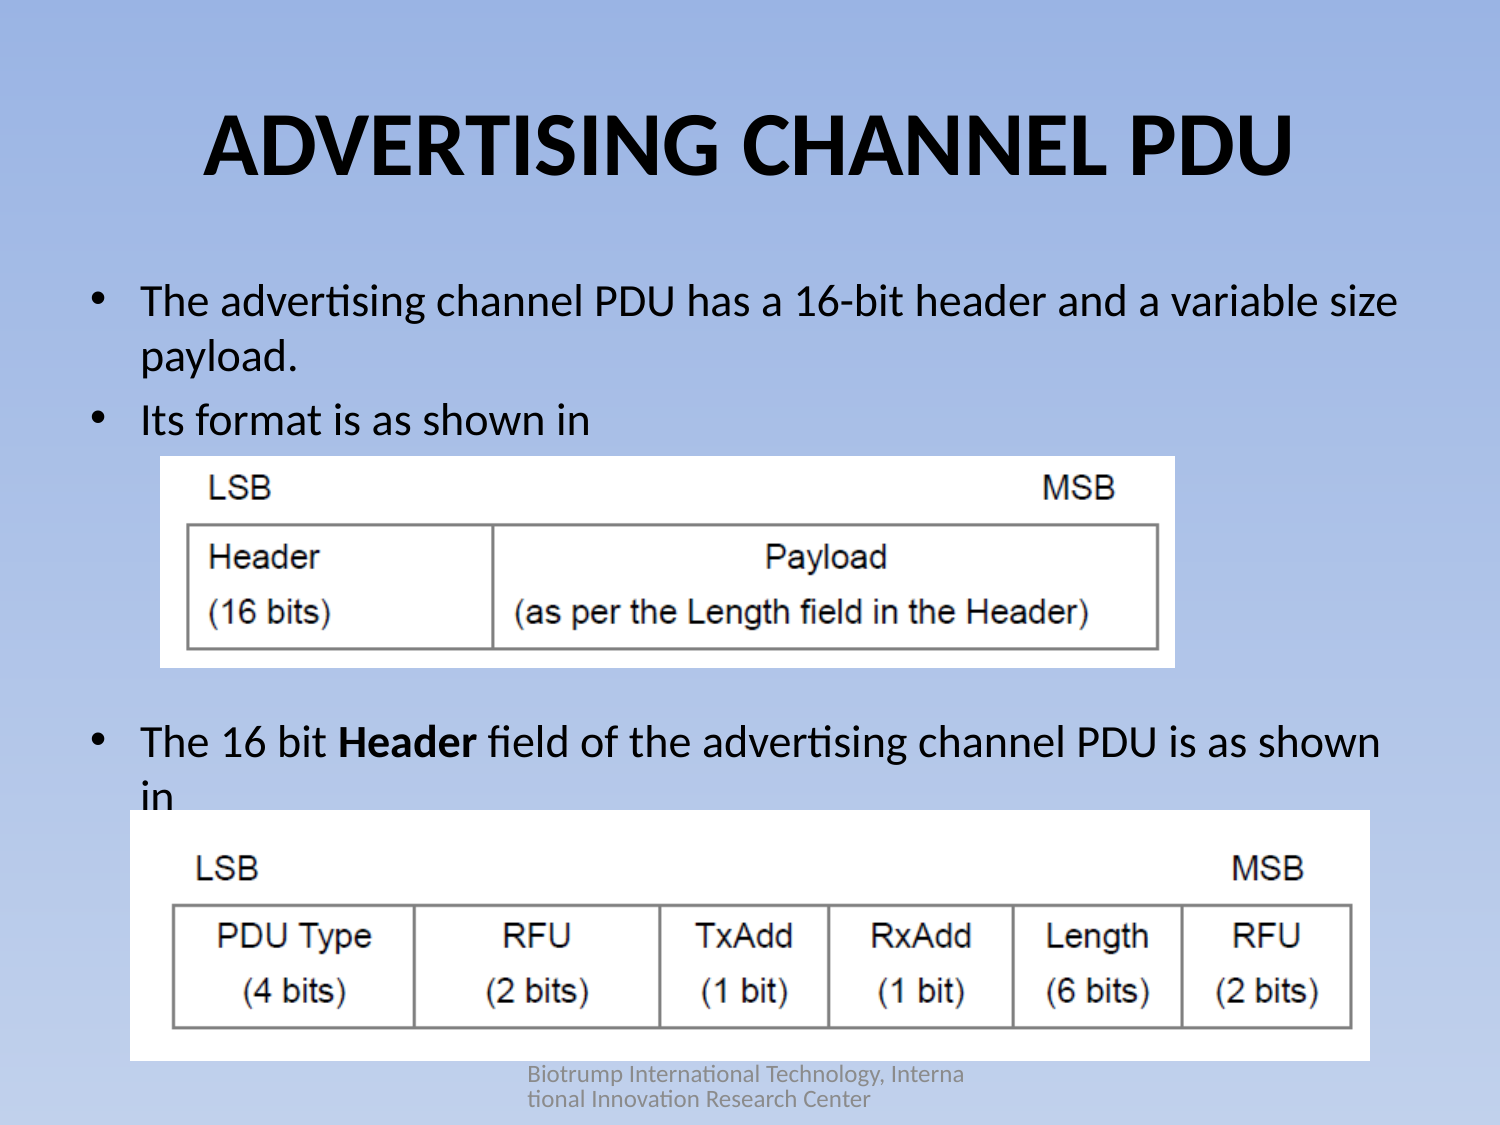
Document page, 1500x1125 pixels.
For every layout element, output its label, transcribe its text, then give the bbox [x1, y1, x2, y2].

picture [160, 455, 1175, 668]
title ADVERTISING CHANNEL PDU [75, 45, 1425, 233]
footer Biotrump International Technology, International Innovation Research Center [512, 1068, 988, 1103]
list The advertising channel PDU has a 16-bit header and a variable size payload. Its format is as shown in The 16 bit Header field of the advertising channel PDU is as shown in [75, 262, 1425, 833]
picture [130, 810, 1371, 1061]
